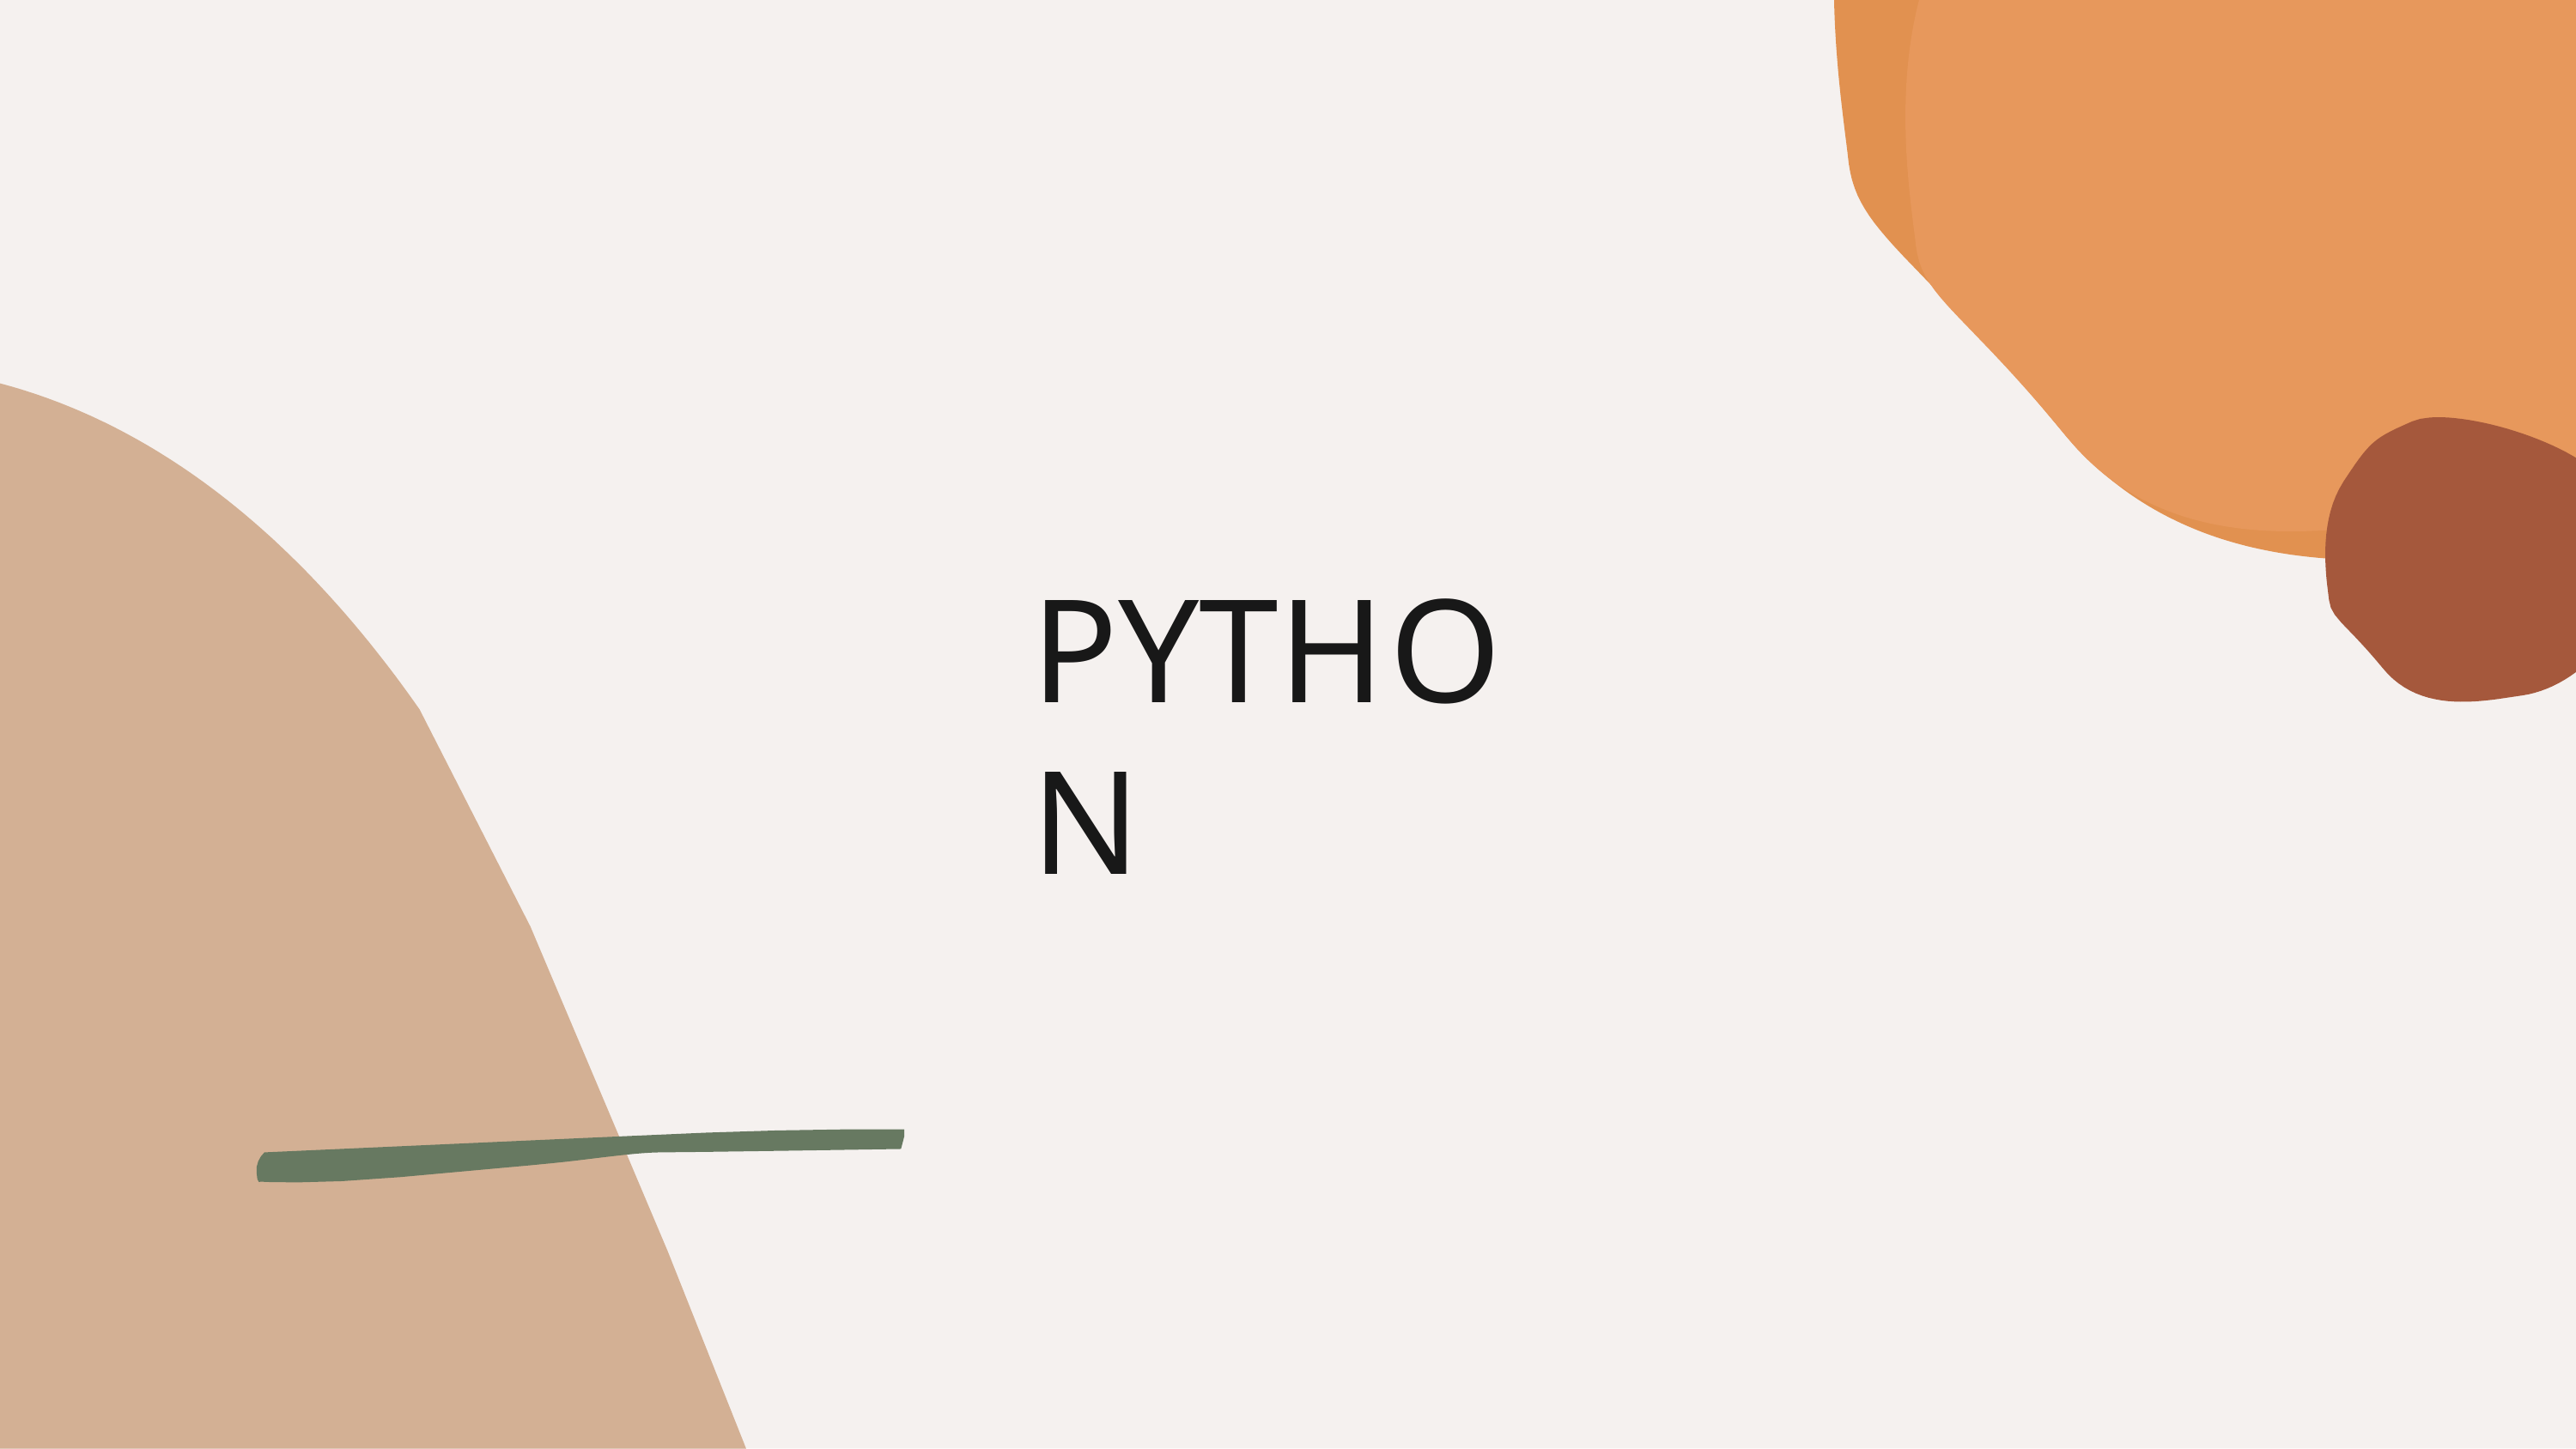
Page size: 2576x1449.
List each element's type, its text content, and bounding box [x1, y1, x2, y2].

text_box [256, 1129, 905, 1183]
title PYTHON [1030, 558, 1546, 904]
